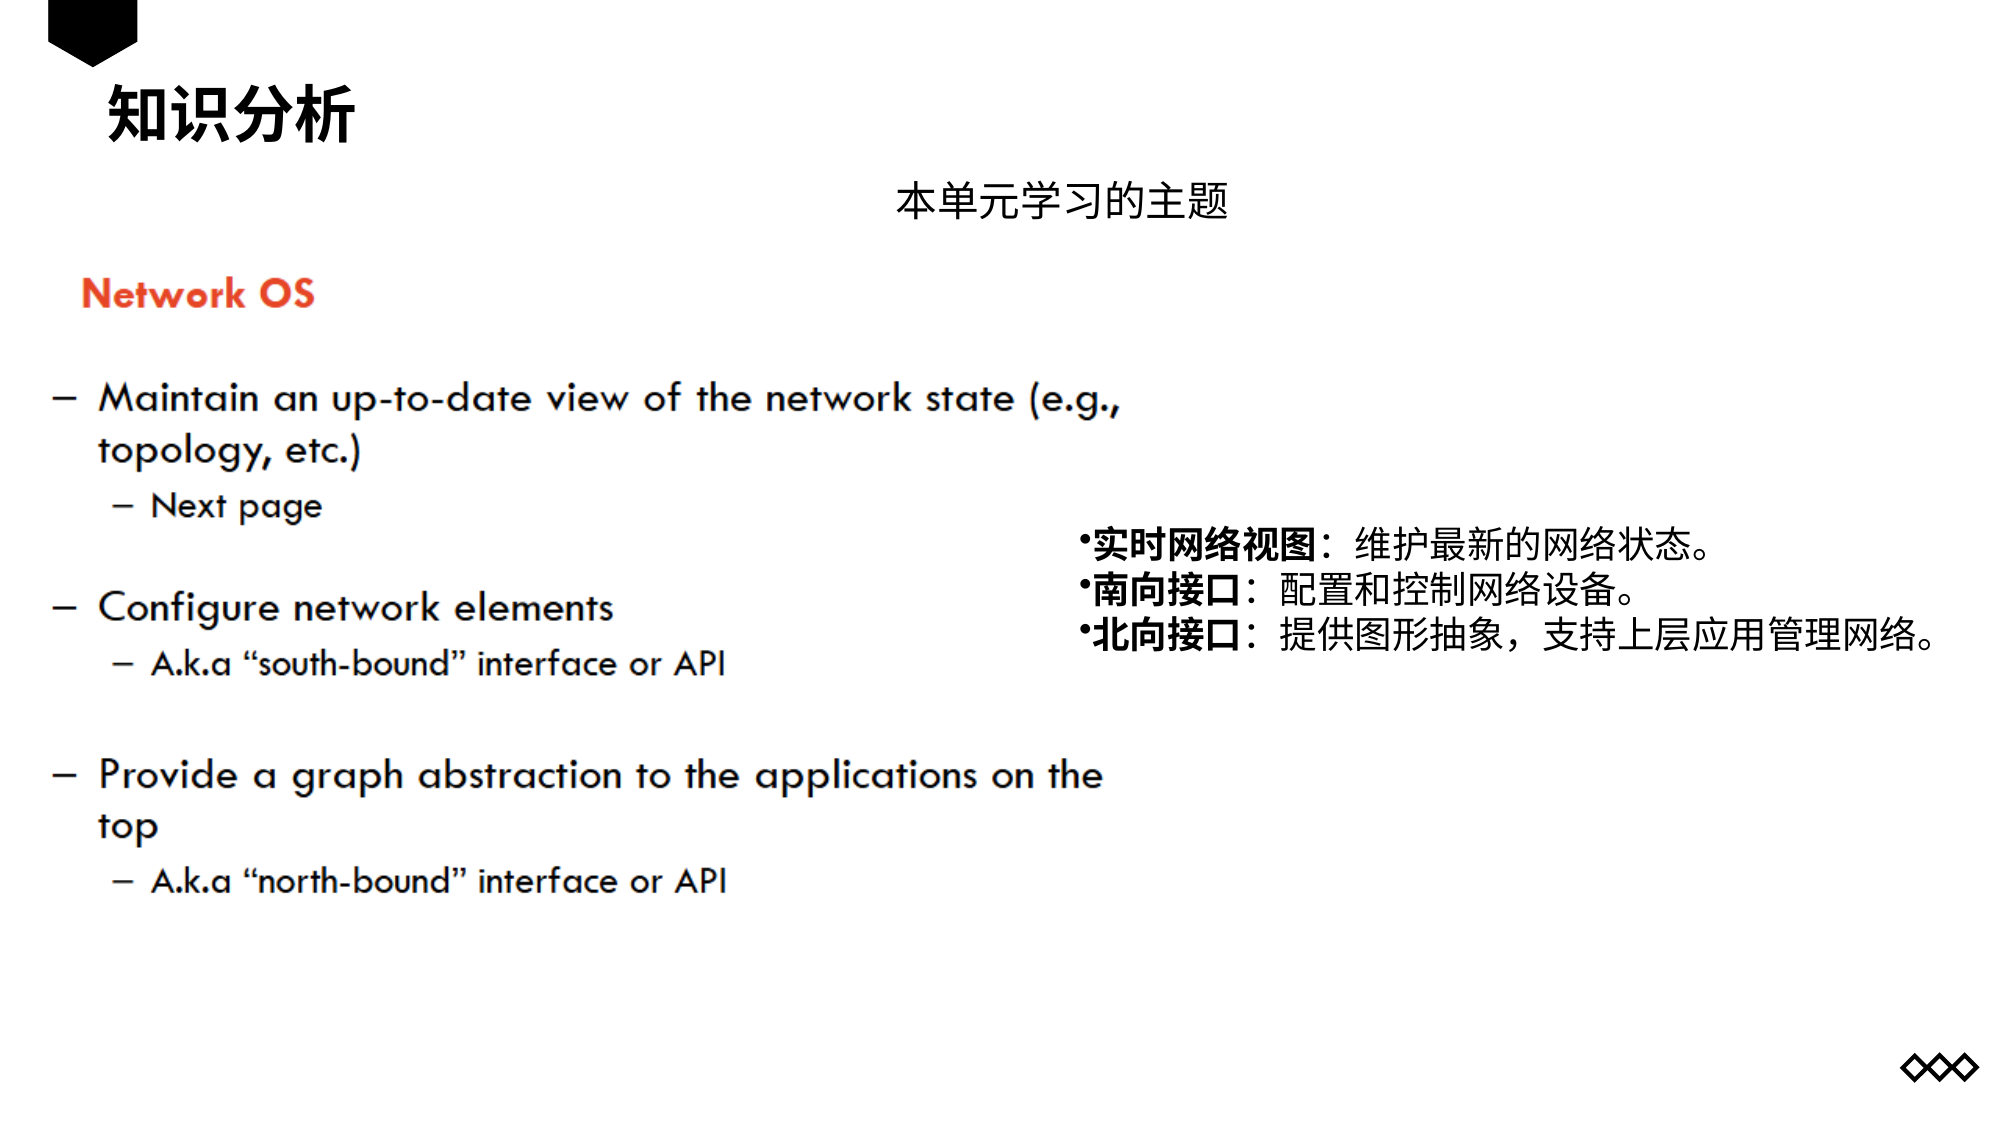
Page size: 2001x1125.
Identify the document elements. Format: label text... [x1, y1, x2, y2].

text_box 实时网络视图：维护最新的网络状态。 南向接口：配置和控制网络设备。 北向接口：提供图形抽象，支持上层应用管理网络。 [1138, 513, 1972, 664]
picture [27, 261, 1135, 915]
text_box 本单元学习的主题 [880, 167, 2000, 233]
text_box 知识分析 [92, 67, 1015, 158]
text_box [1902, 1054, 1977, 1081]
text_box [48, 0, 138, 67]
